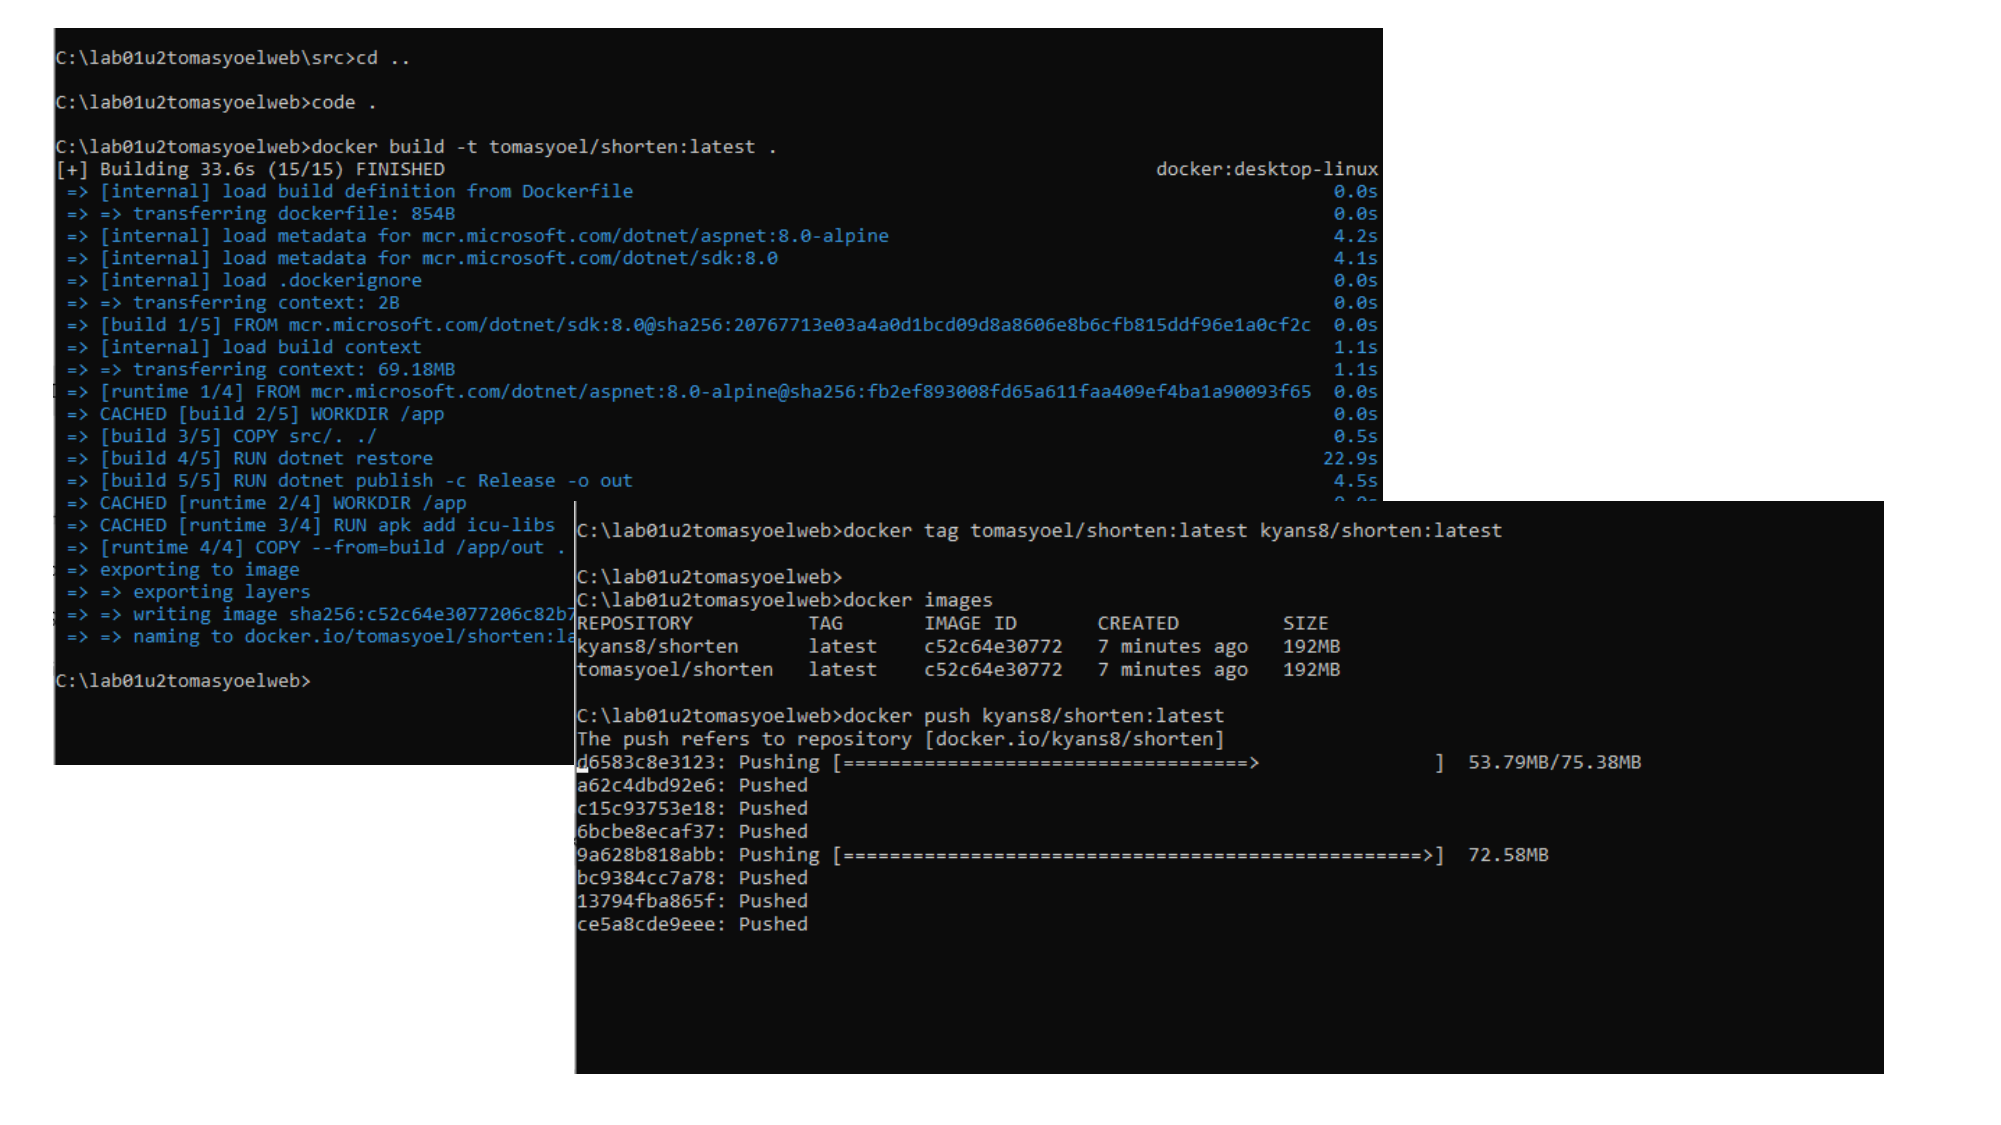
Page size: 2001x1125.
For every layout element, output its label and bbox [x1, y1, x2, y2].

picture [53, 28, 1884, 1074]
